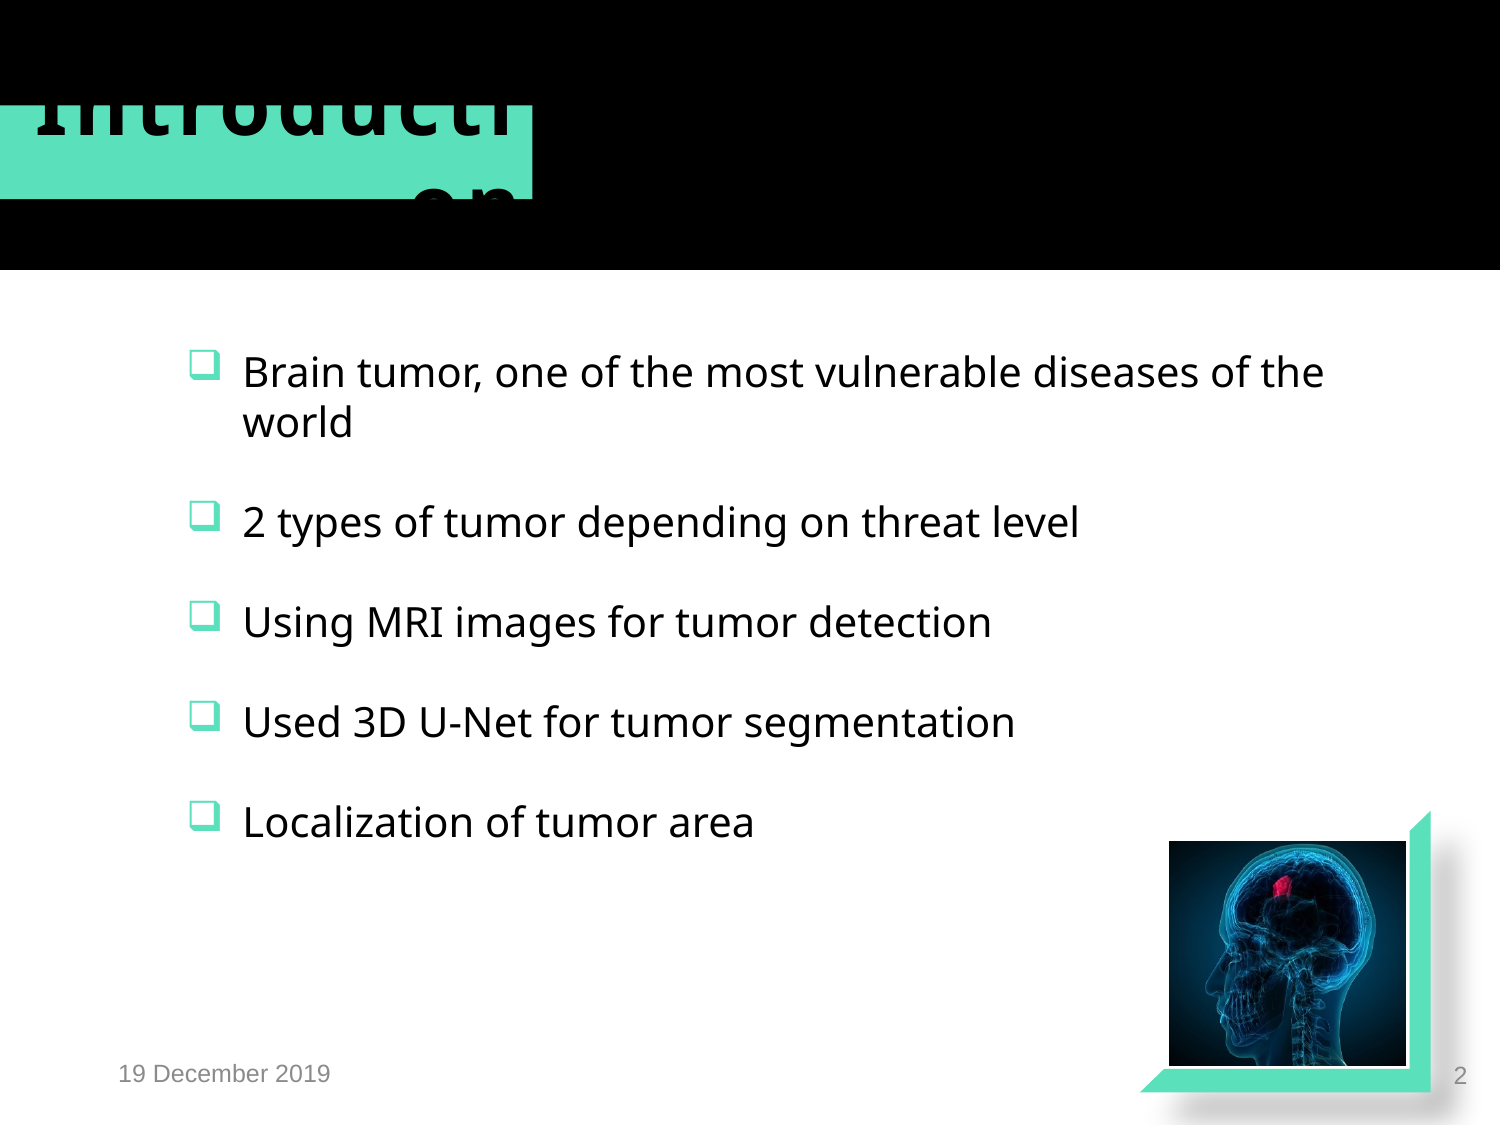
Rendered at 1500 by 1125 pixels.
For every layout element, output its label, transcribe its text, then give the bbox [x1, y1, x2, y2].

text_box [1137, 1066, 1432, 1094]
slide_number 2 [1438, 1066, 1483, 1105]
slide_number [103, 1066, 441, 1103]
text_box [0, 0, 1500, 1066]
